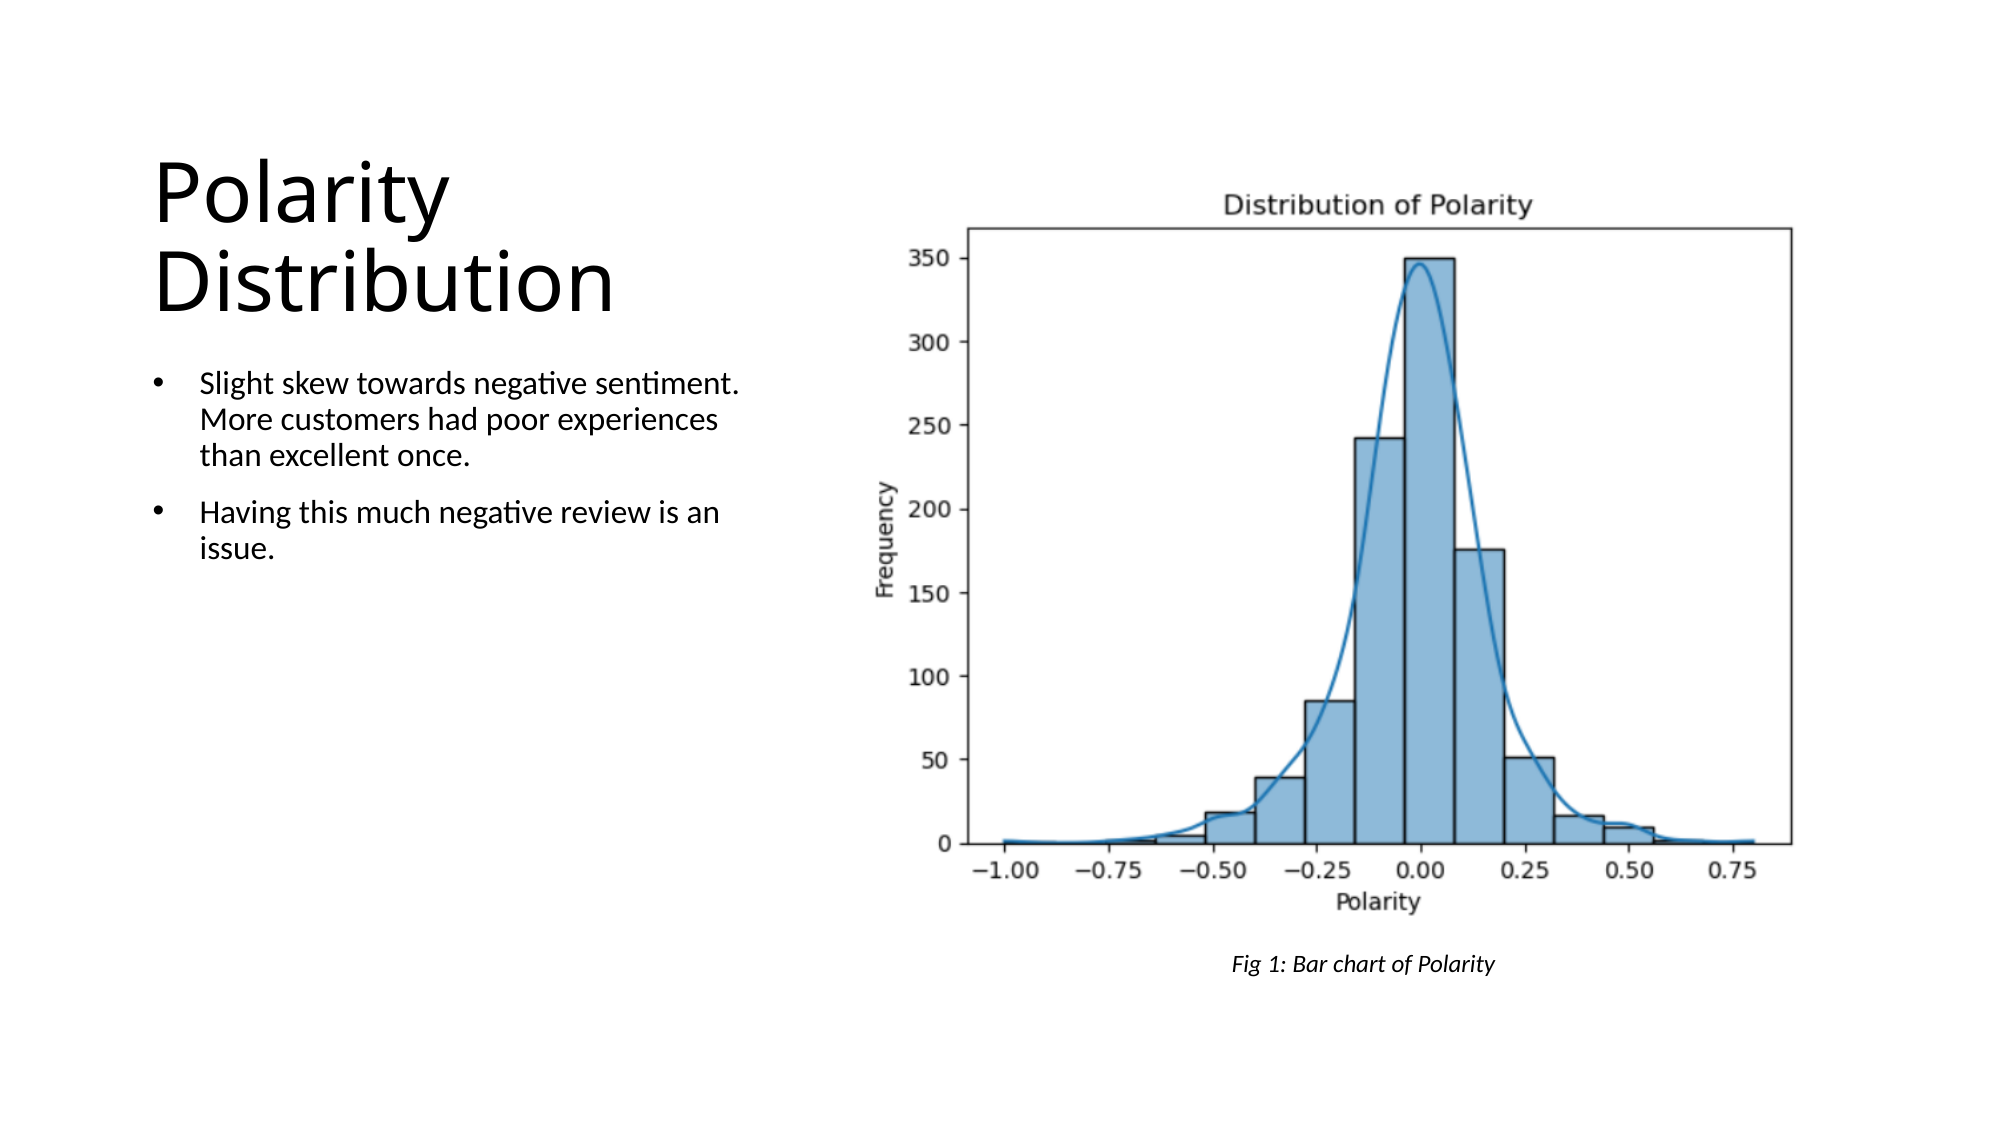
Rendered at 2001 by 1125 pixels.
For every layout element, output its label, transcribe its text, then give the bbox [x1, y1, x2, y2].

text_box Fig 1: Bar chart of Polarity [1217, 945, 1725, 985]
list Slight skew towards negative sentiment. More customers had poor experiences than excellent once. Having this much negative review is an issue. [137, 358, 783, 984]
title Polarity Distribution [137, 75, 868, 338]
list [850, 178, 1863, 945]
